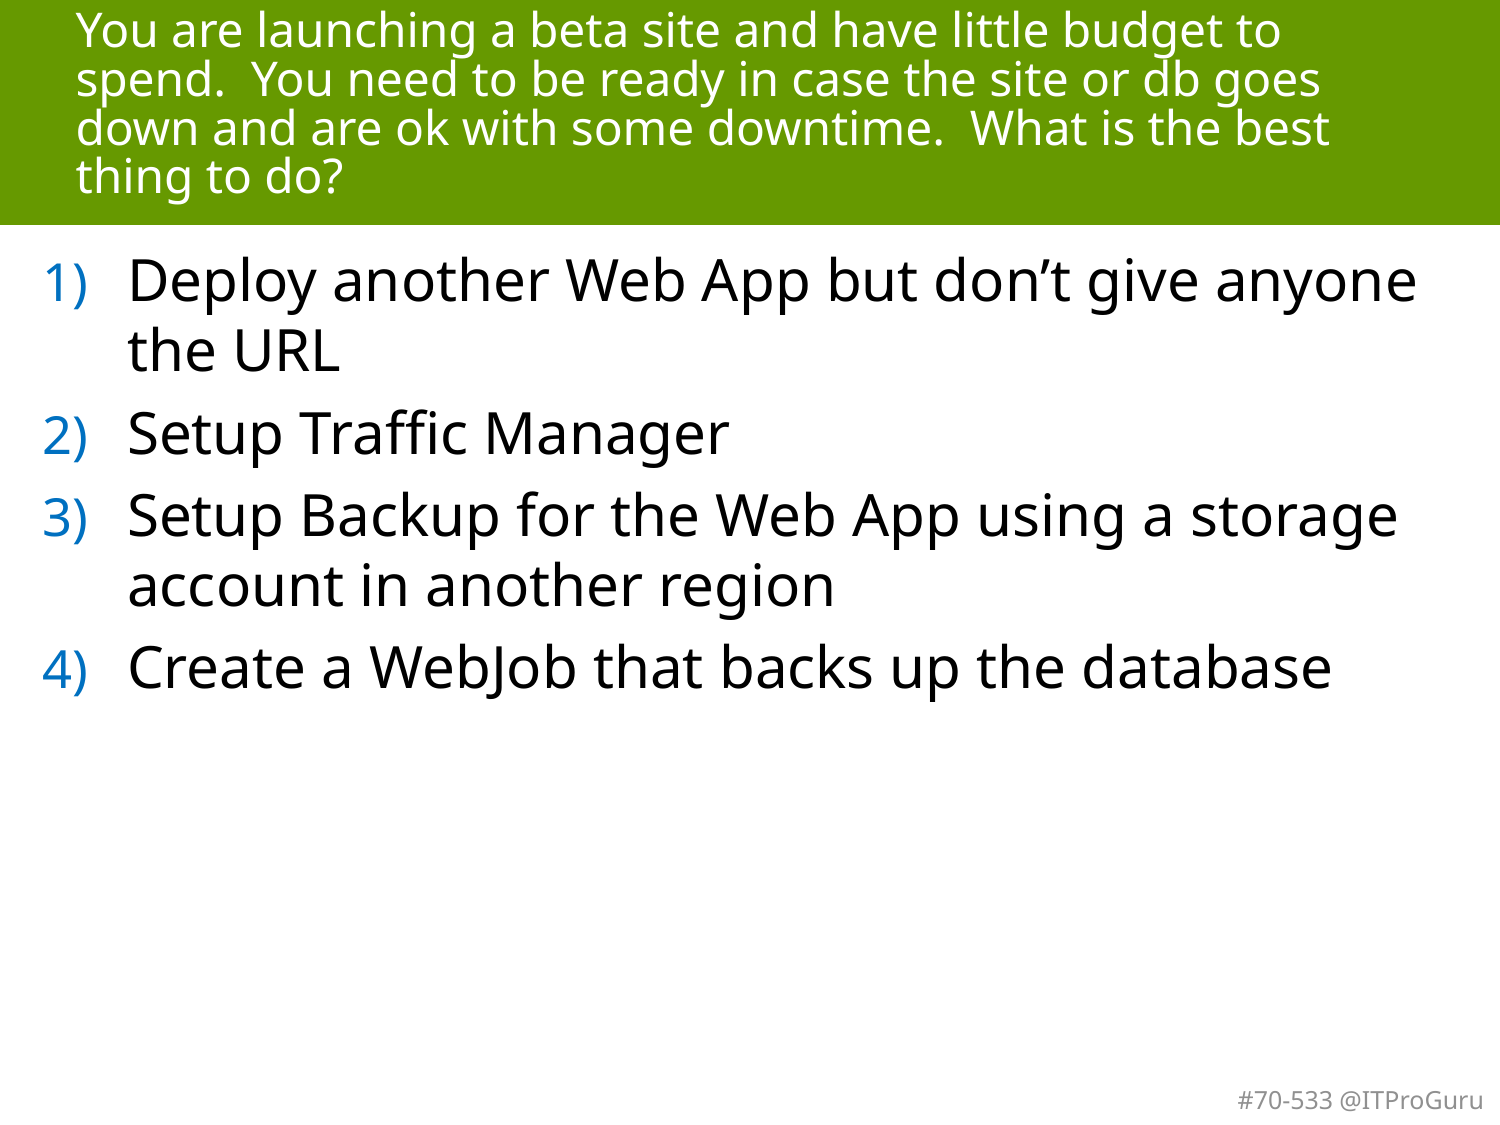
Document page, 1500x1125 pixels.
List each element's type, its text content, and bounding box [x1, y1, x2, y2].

title You are launching a beta site and have little budget to spend. You need to be ready in case the site or db goes down and are ok with some downtime. What is the best thing to do? [75, 0, 1351, 213]
list Deploy another Web App but don’t give anyone the URL Setup Traffic Manager Setup Backup for the Web App using a storage account in another region Create a WebJob that backs up the database [42, 242, 1450, 1017]
